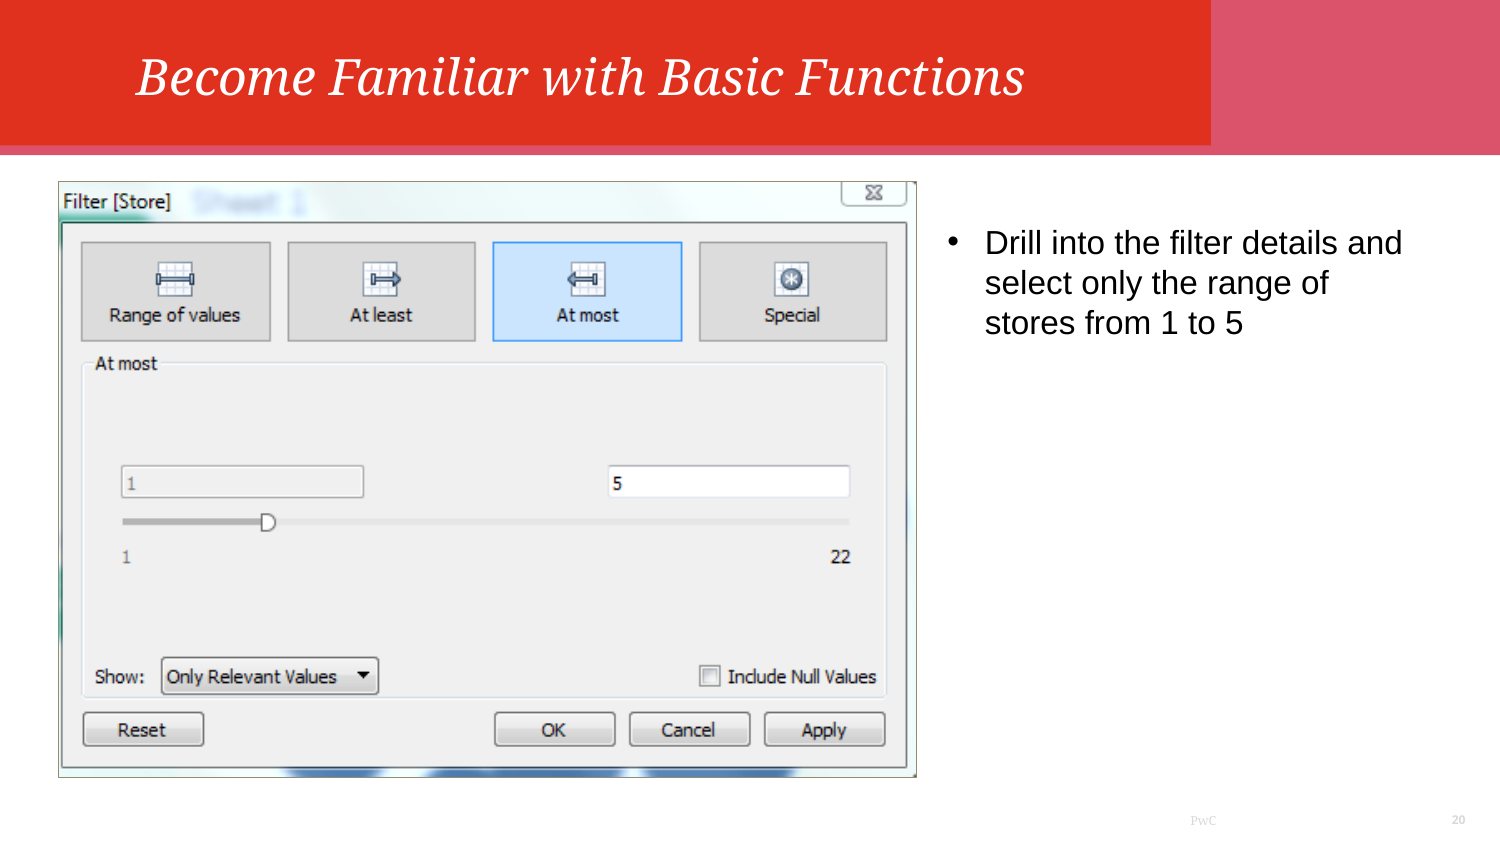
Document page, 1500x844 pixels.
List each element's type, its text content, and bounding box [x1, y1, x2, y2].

text_box Drill into the filter details and select only the range of stores from 1 to 5 [947, 221, 1428, 341]
text_box Become Familiar with Basic Functions [136, 45, 1208, 100]
picture [58, 182, 916, 777]
